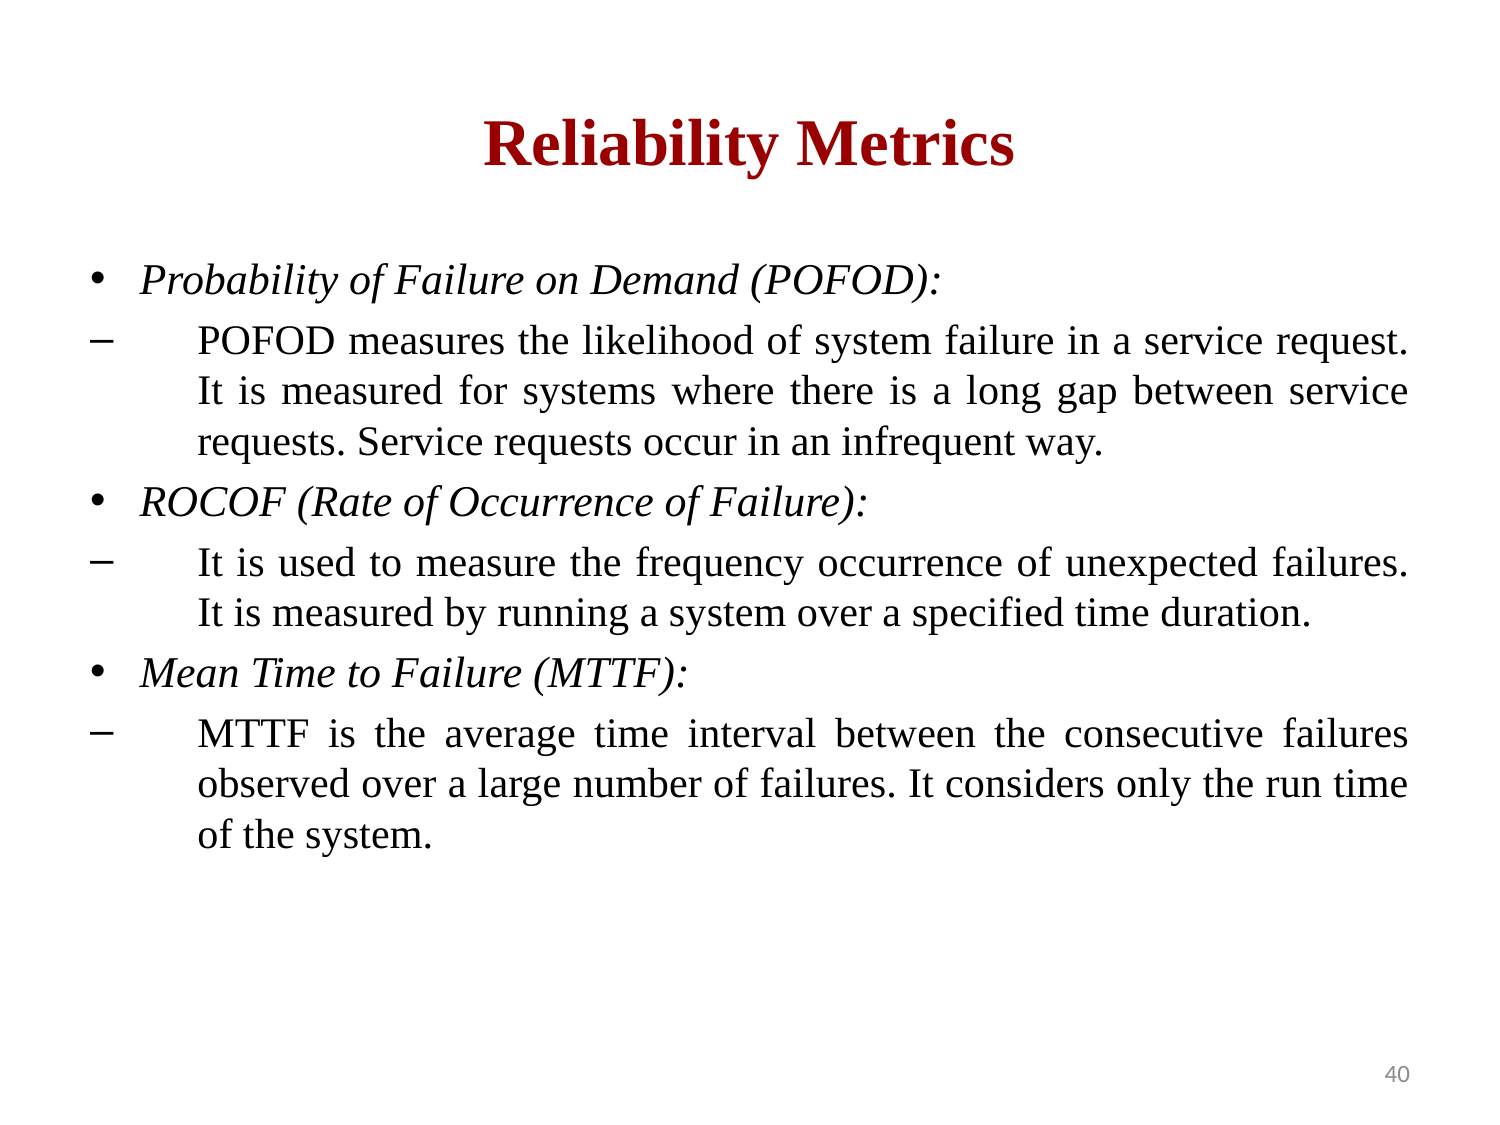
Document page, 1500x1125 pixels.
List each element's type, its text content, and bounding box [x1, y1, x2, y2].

slide_number 40 [1074, 1042, 1425, 1103]
list Probability of Failure on Demand (POFOD): POFOD measures the likelihood of system failure in a service request. It is measured for systems where there is a long gap between service requests. Service requests occur in an infrequent way. ROCOF (Rate of Occurrence of Failure): It is used to measure the frequency occurrence of unexpected failures. It is measured by running a system over a specified time duration. Mean Time to Failure (MTTF): MTTF is the average time interval between the consecutive failures observed over a large number of failures. It considers only the run time of the system. [75, 243, 1425, 929]
title Reliability Metrics [75, 45, 1425, 233]
